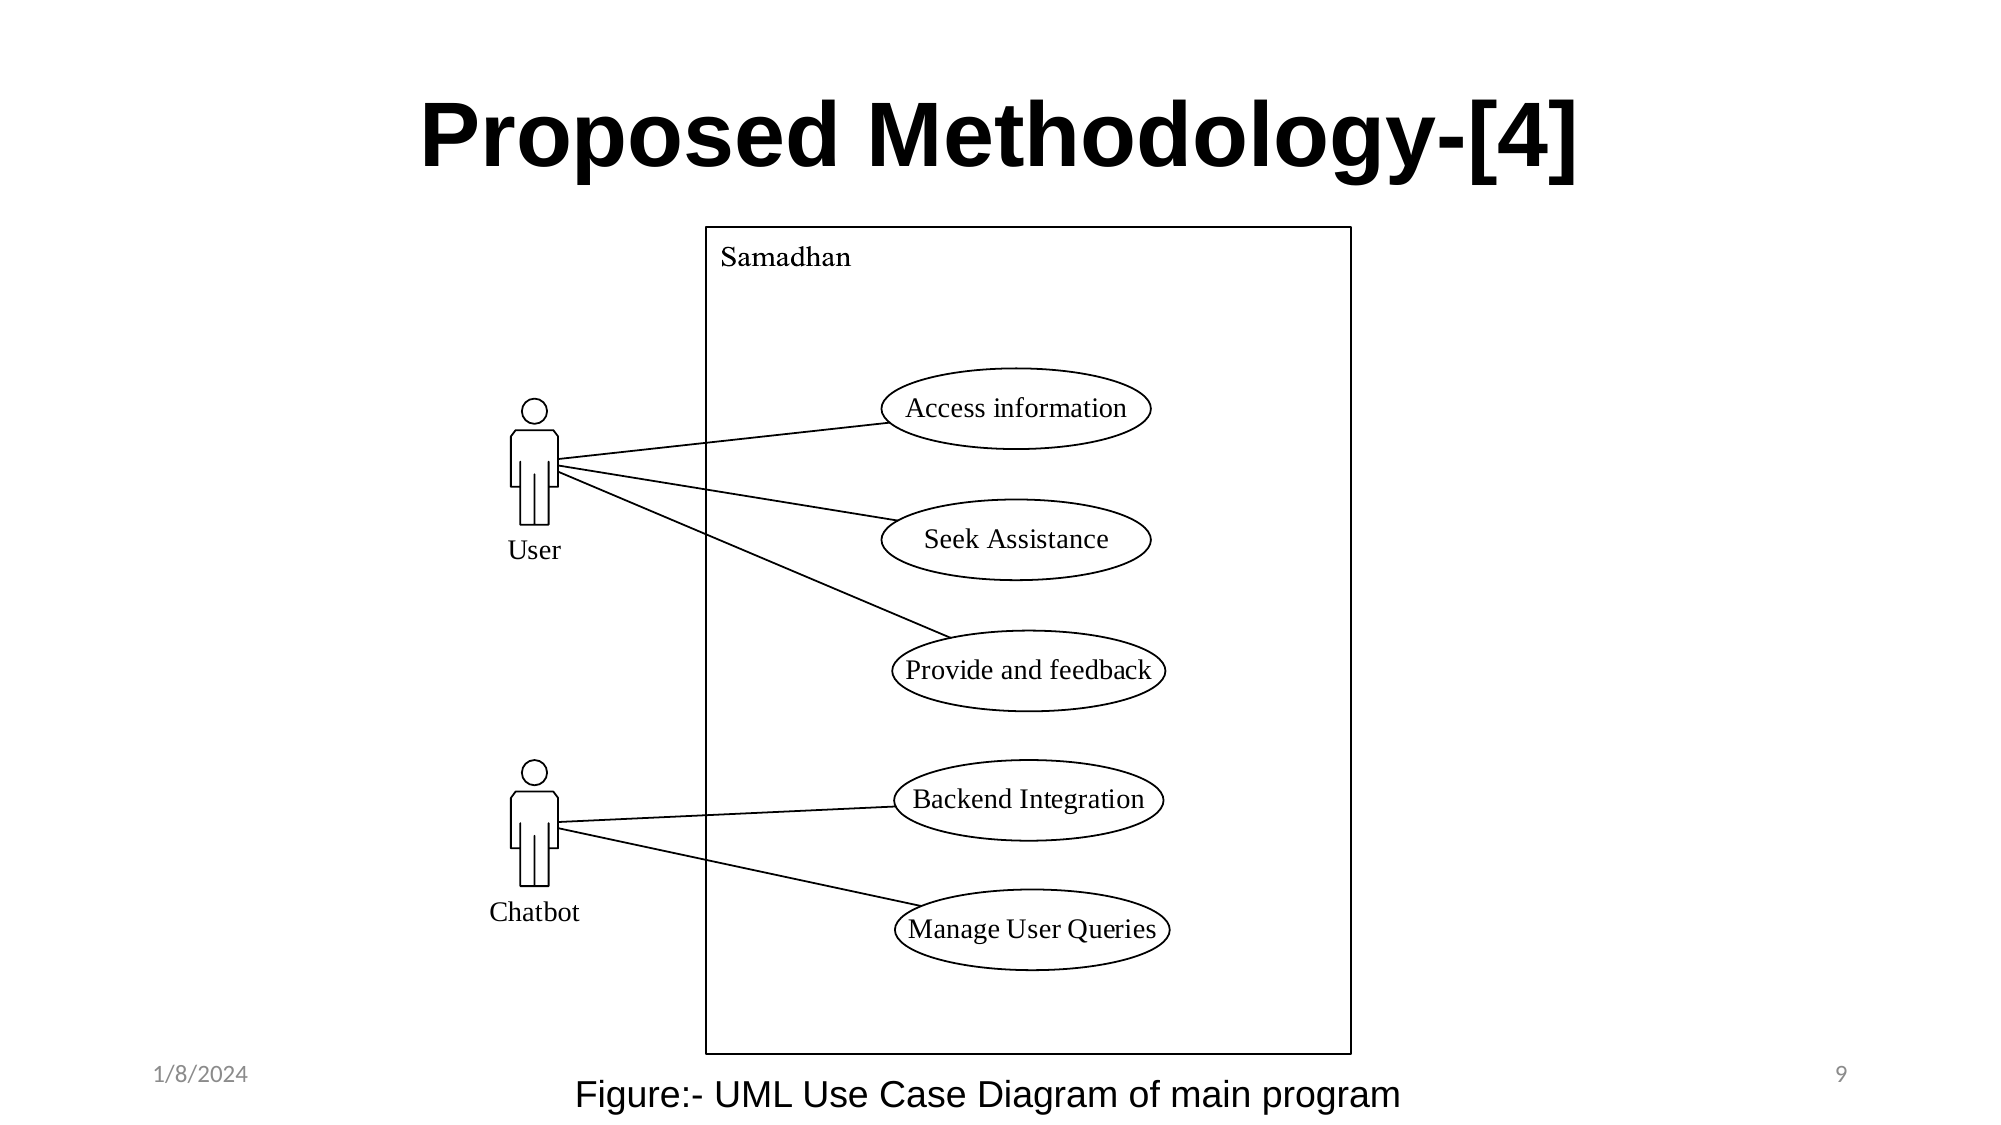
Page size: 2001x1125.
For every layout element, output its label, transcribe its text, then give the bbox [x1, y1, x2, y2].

text_box Figure:- UML Use Case Diagram of main program [464, 1062, 1512, 1123]
text_box Proposed Methodology-[4] [137, 28, 1863, 246]
slide_number 9 [1412, 1042, 1863, 1103]
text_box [472, 222, 1360, 1063]
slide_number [137, 1042, 588, 1103]
